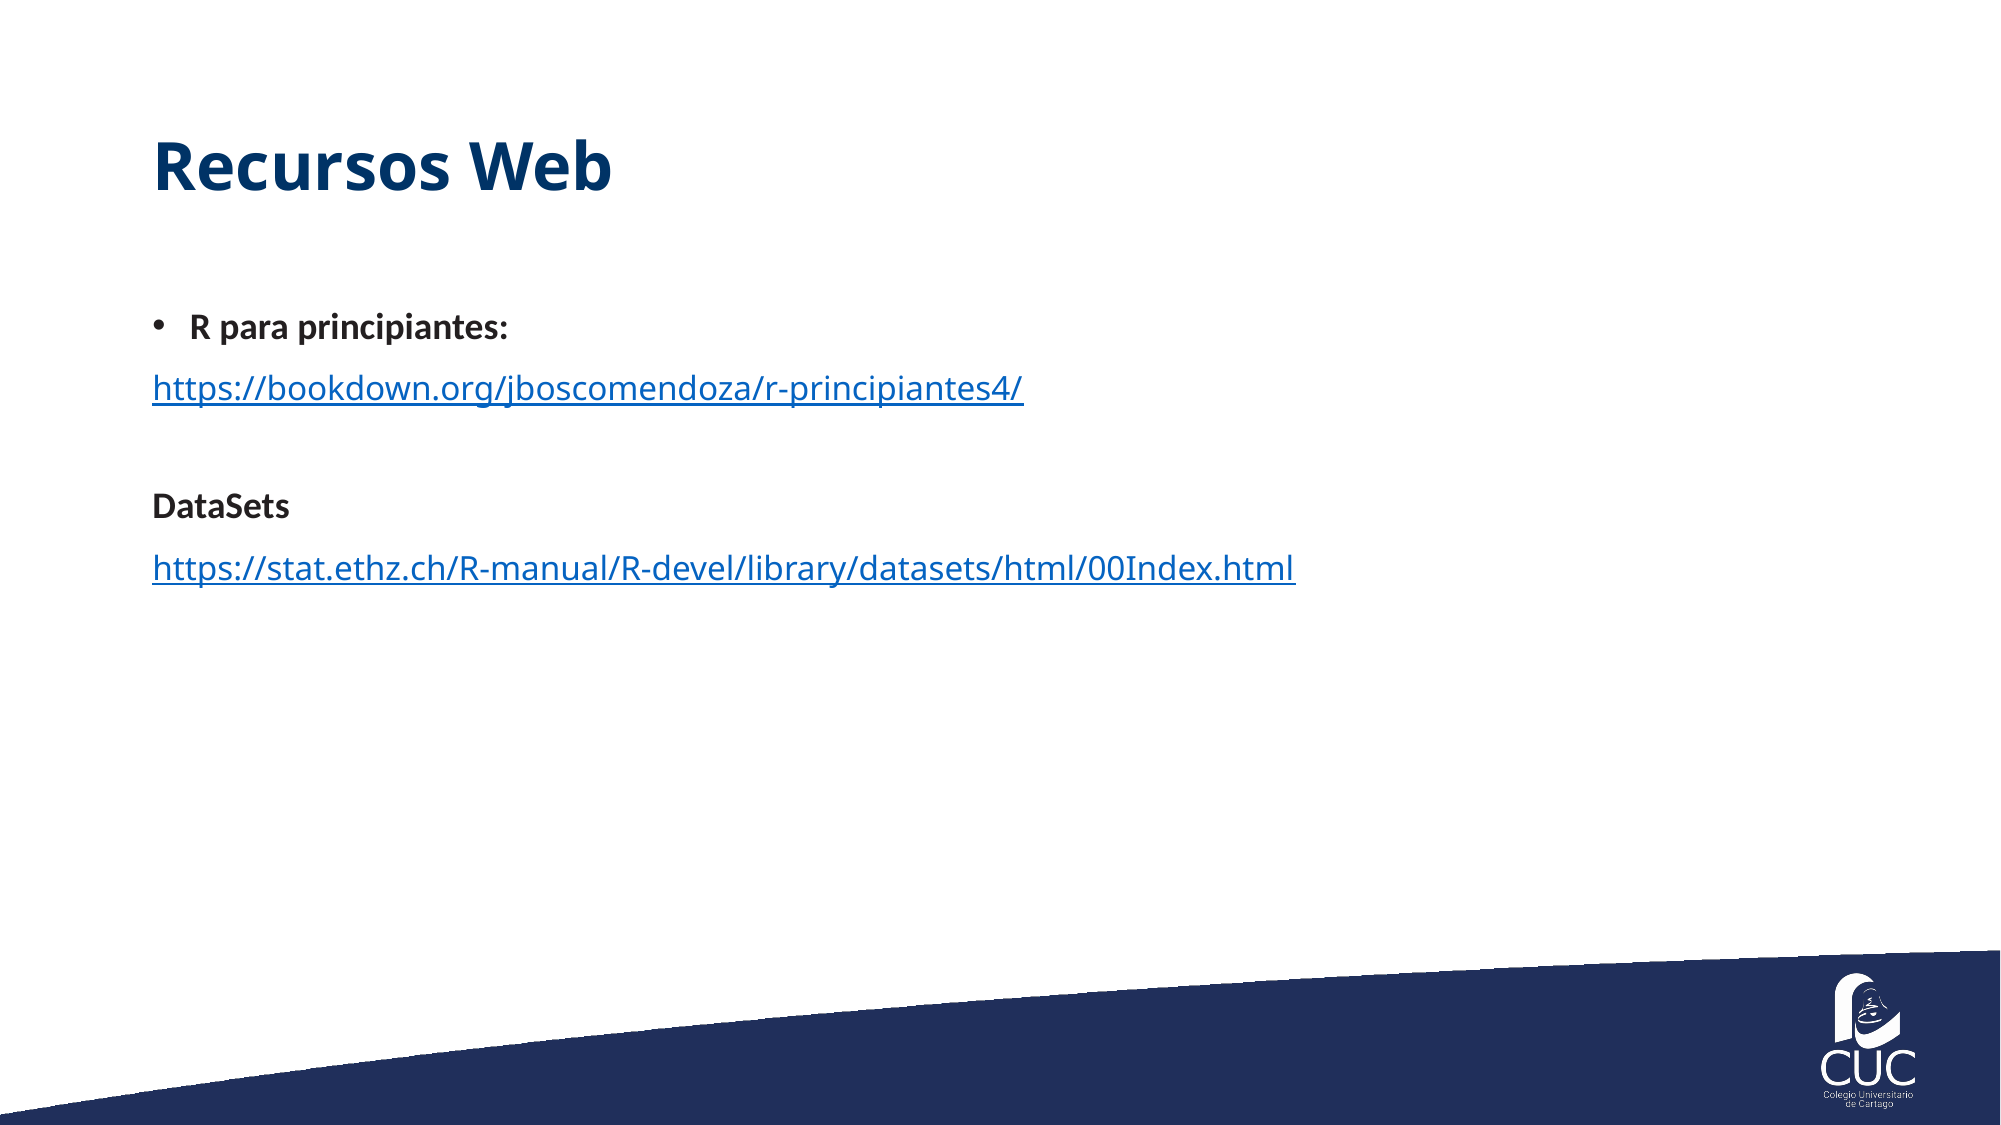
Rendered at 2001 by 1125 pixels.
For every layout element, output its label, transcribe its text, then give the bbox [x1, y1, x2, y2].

picture [0, 944, 2001, 1125]
title Recursos Web [137, 59, 1863, 278]
list R para principiantes: https://bookdown.org/jboscomendoza/r-principiantes4/ DataSets https://stat.ethz.ch/R-manual/R-devel/library/datasets/html/00Index.html [137, 299, 1863, 948]
